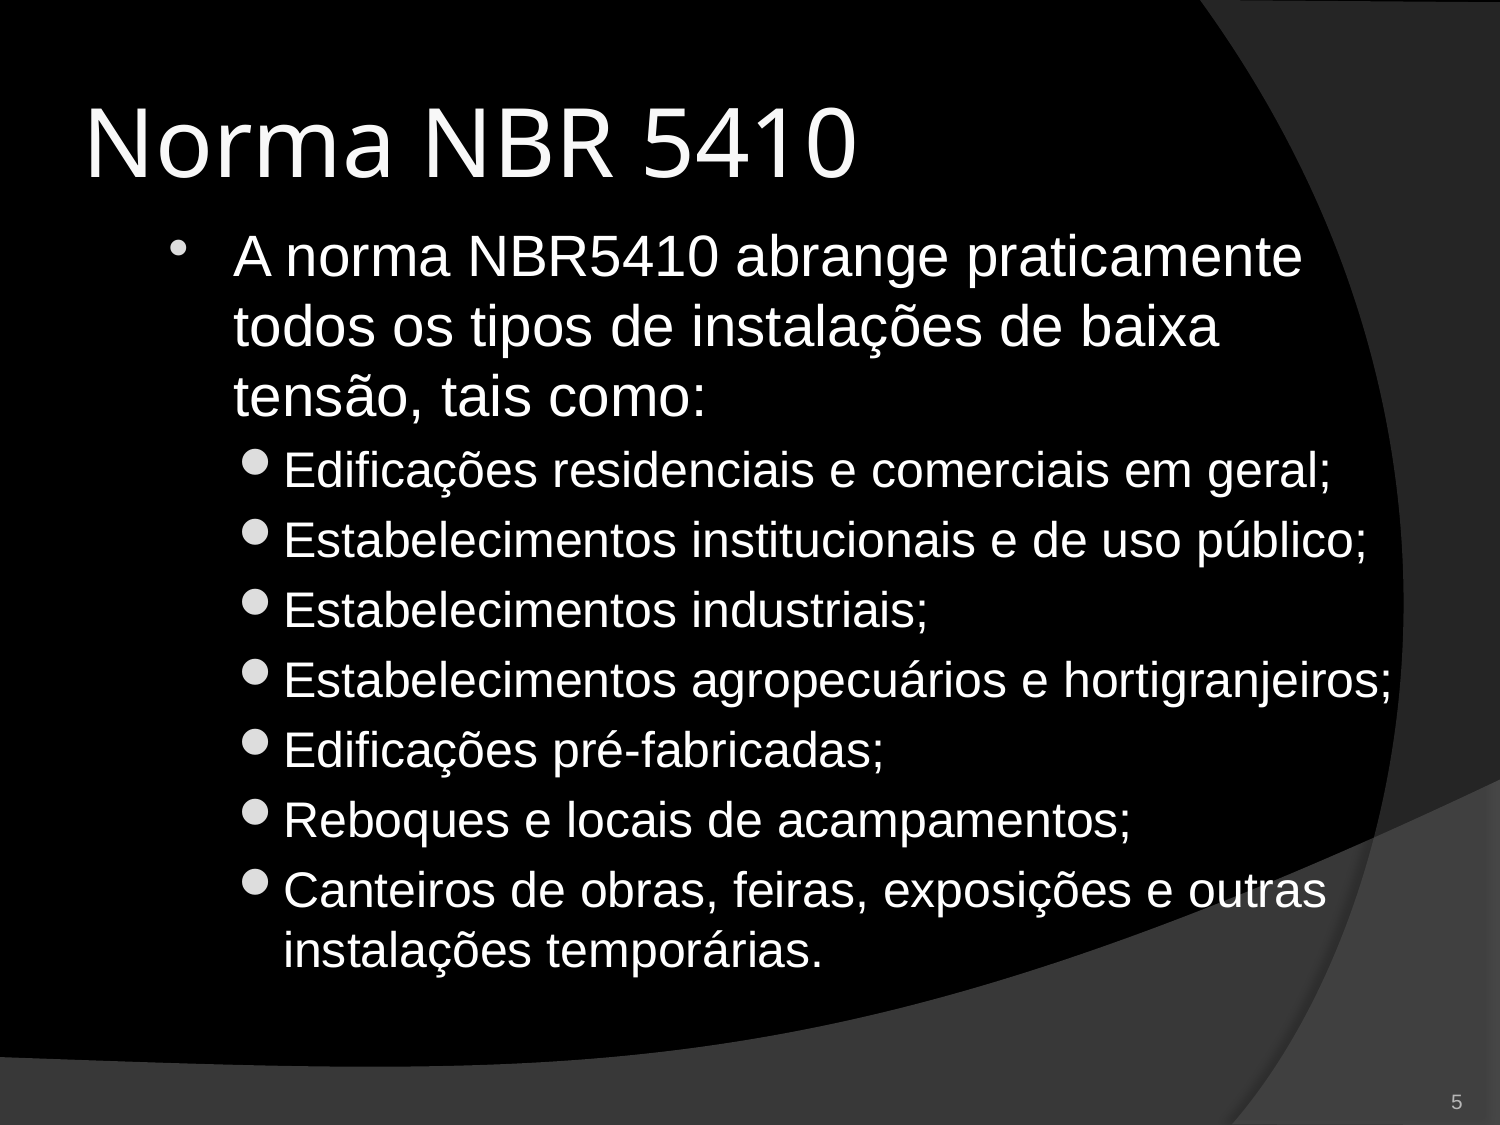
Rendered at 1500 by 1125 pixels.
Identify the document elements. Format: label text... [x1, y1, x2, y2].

title Norma NBR 5410 [75, 45, 1300, 233]
list A norma NBR5410 abrange praticamente todos os tipos de instalações de baixa tensão, tais como: Edificações residenciais e comerciais em geral; Estabelecimentos institucionais e de uso público; Estabelecimentos industriais; Estabelecimentos agropecuários e hortigranjeiros; Edificações pré-fabricadas; Reboques e locais de acampamentos; Canteiros de obras, feiras, exposições e outras instalações temporárias. [150, 210, 1425, 1043]
slide_number 5 [1337, 1053, 1463, 1114]
